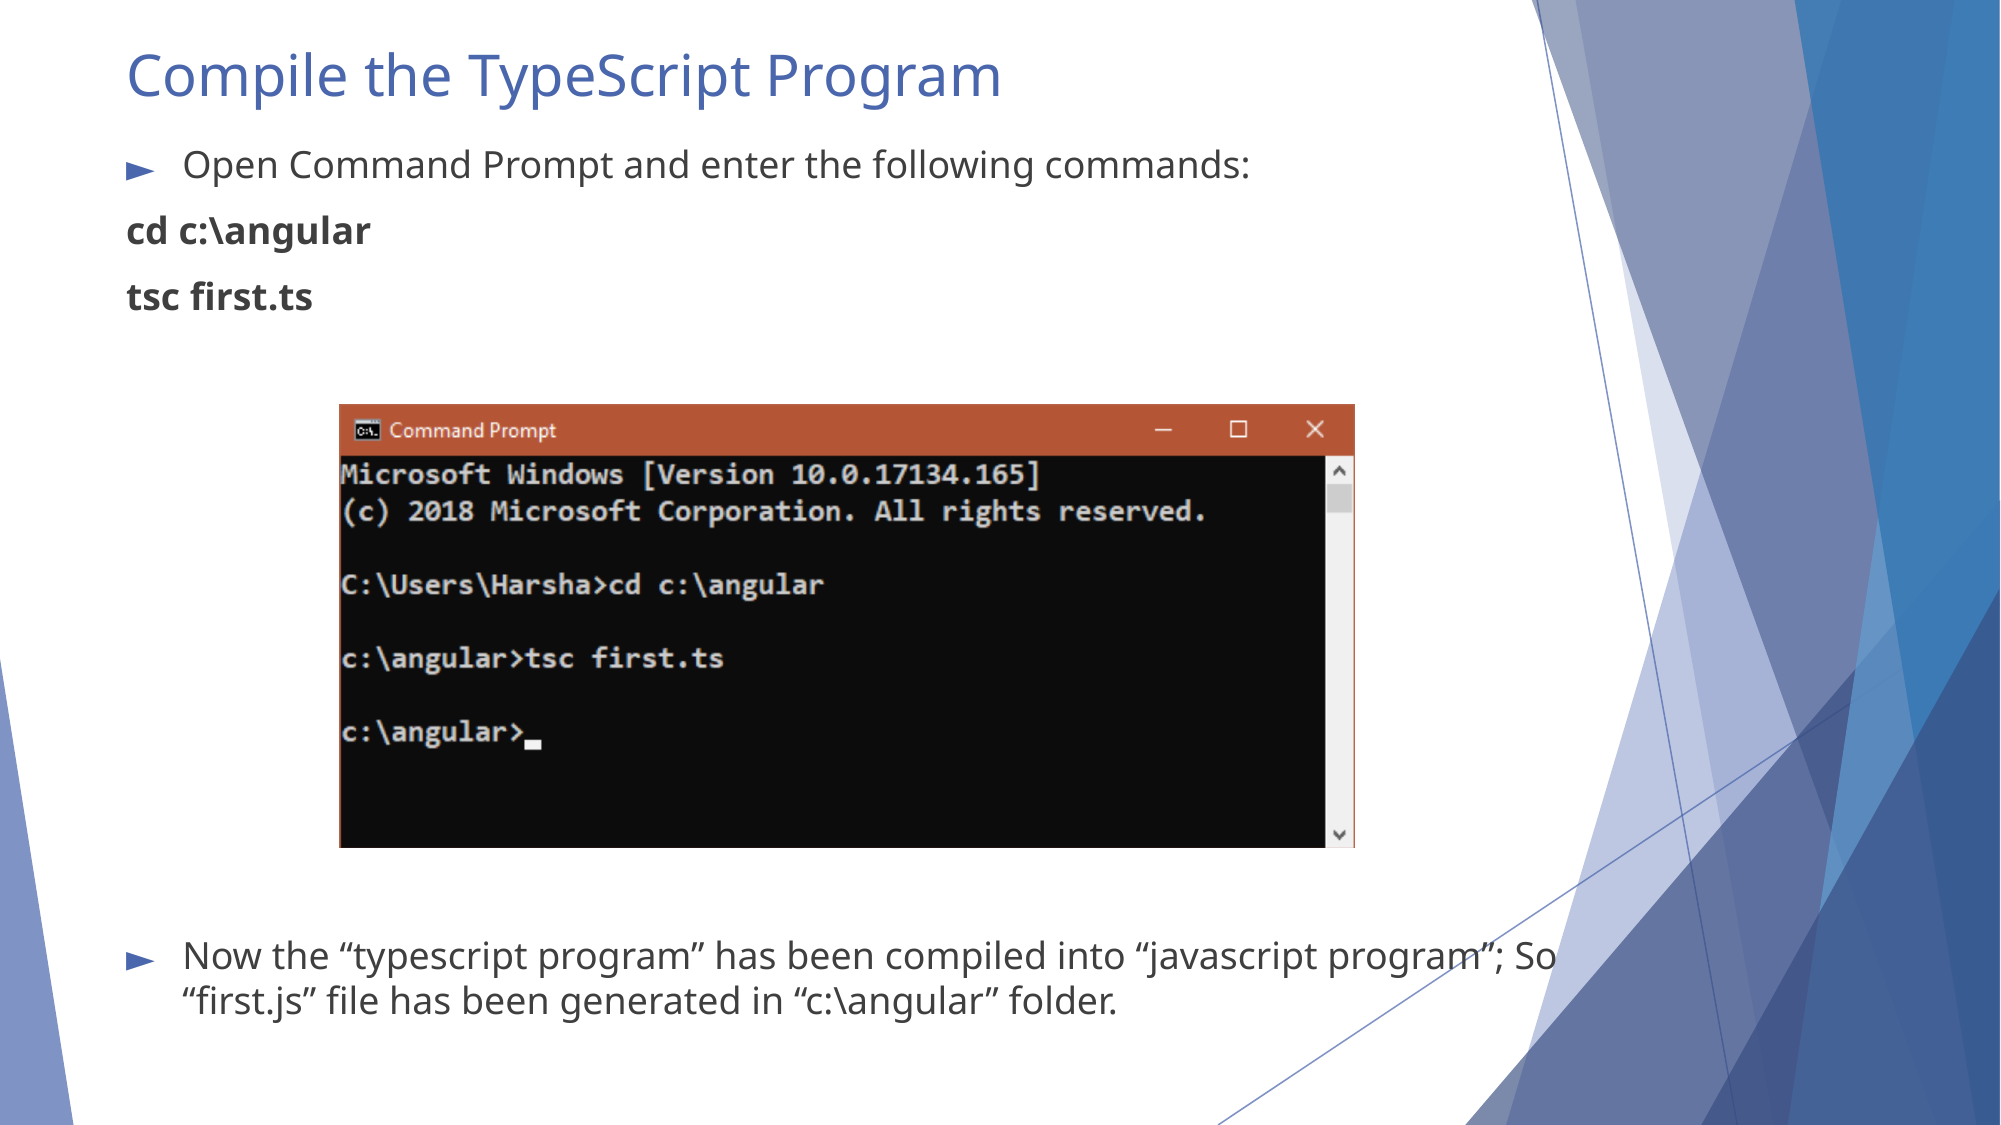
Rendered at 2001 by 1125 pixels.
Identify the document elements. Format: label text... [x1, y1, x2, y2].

title Compile the TypeScript Program [111, 30, 1522, 116]
picture [339, 402, 1355, 848]
list Open Command Prompt and enter the following commands: cd c:\angular tsc first.ts Now the “typescript program” has been compiled into “javascript program”; So “first.js” file has been generated in “c:\angular” folder. [111, 133, 1584, 1101]
